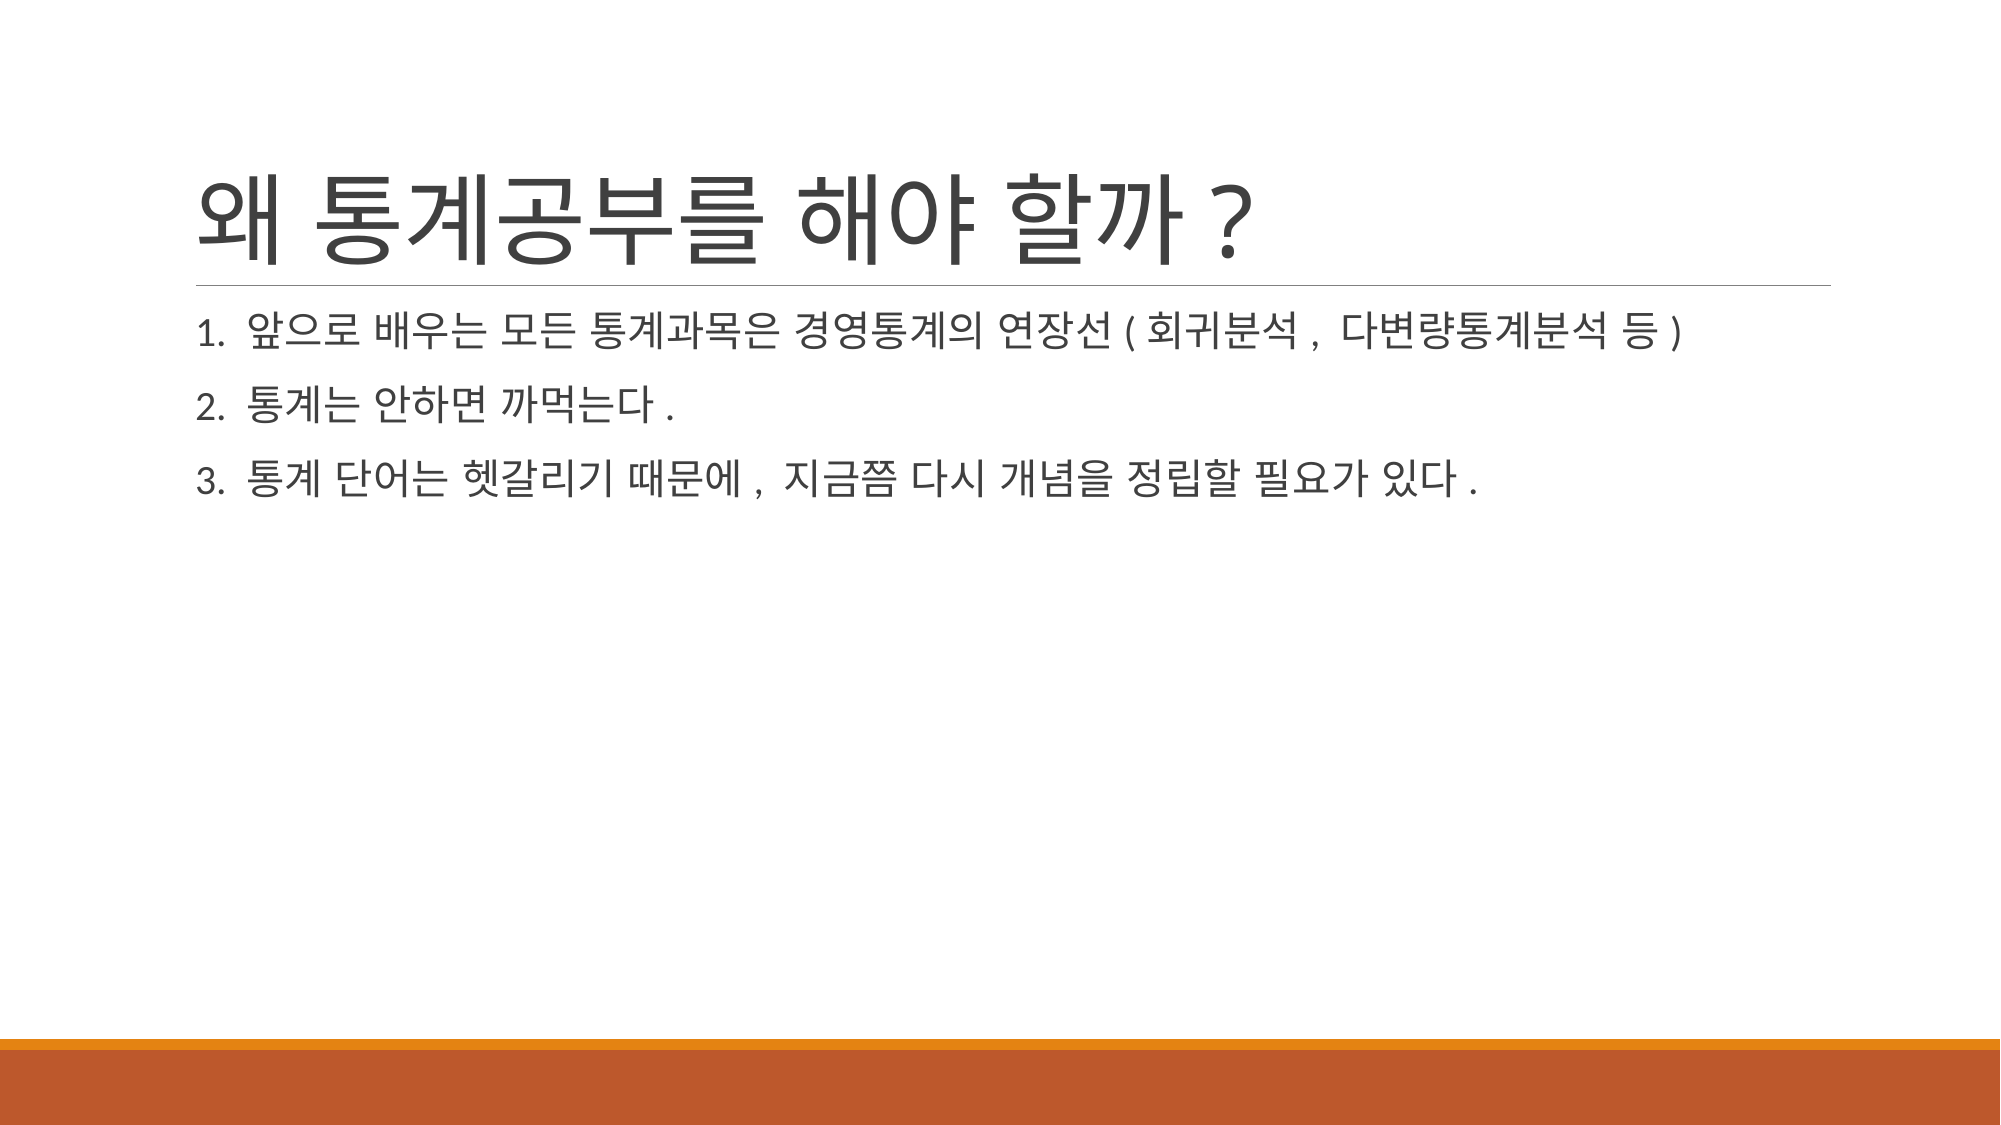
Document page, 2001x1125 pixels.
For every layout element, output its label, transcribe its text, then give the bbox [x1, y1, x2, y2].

list 1. 앞으로 배우는 모든 통계과목은 경영통계의 연장선(회귀분석, 다변량통계분석 등) 2. 통계는 안하면 까먹는다. 3. 통계 단어는 헷갈리기 때문에, 지금쯤 다시 개념을 정립할 필요가 있다. [180, 302, 1830, 963]
title 왜 통계공부를 해야 할까? [180, 47, 1830, 285]
